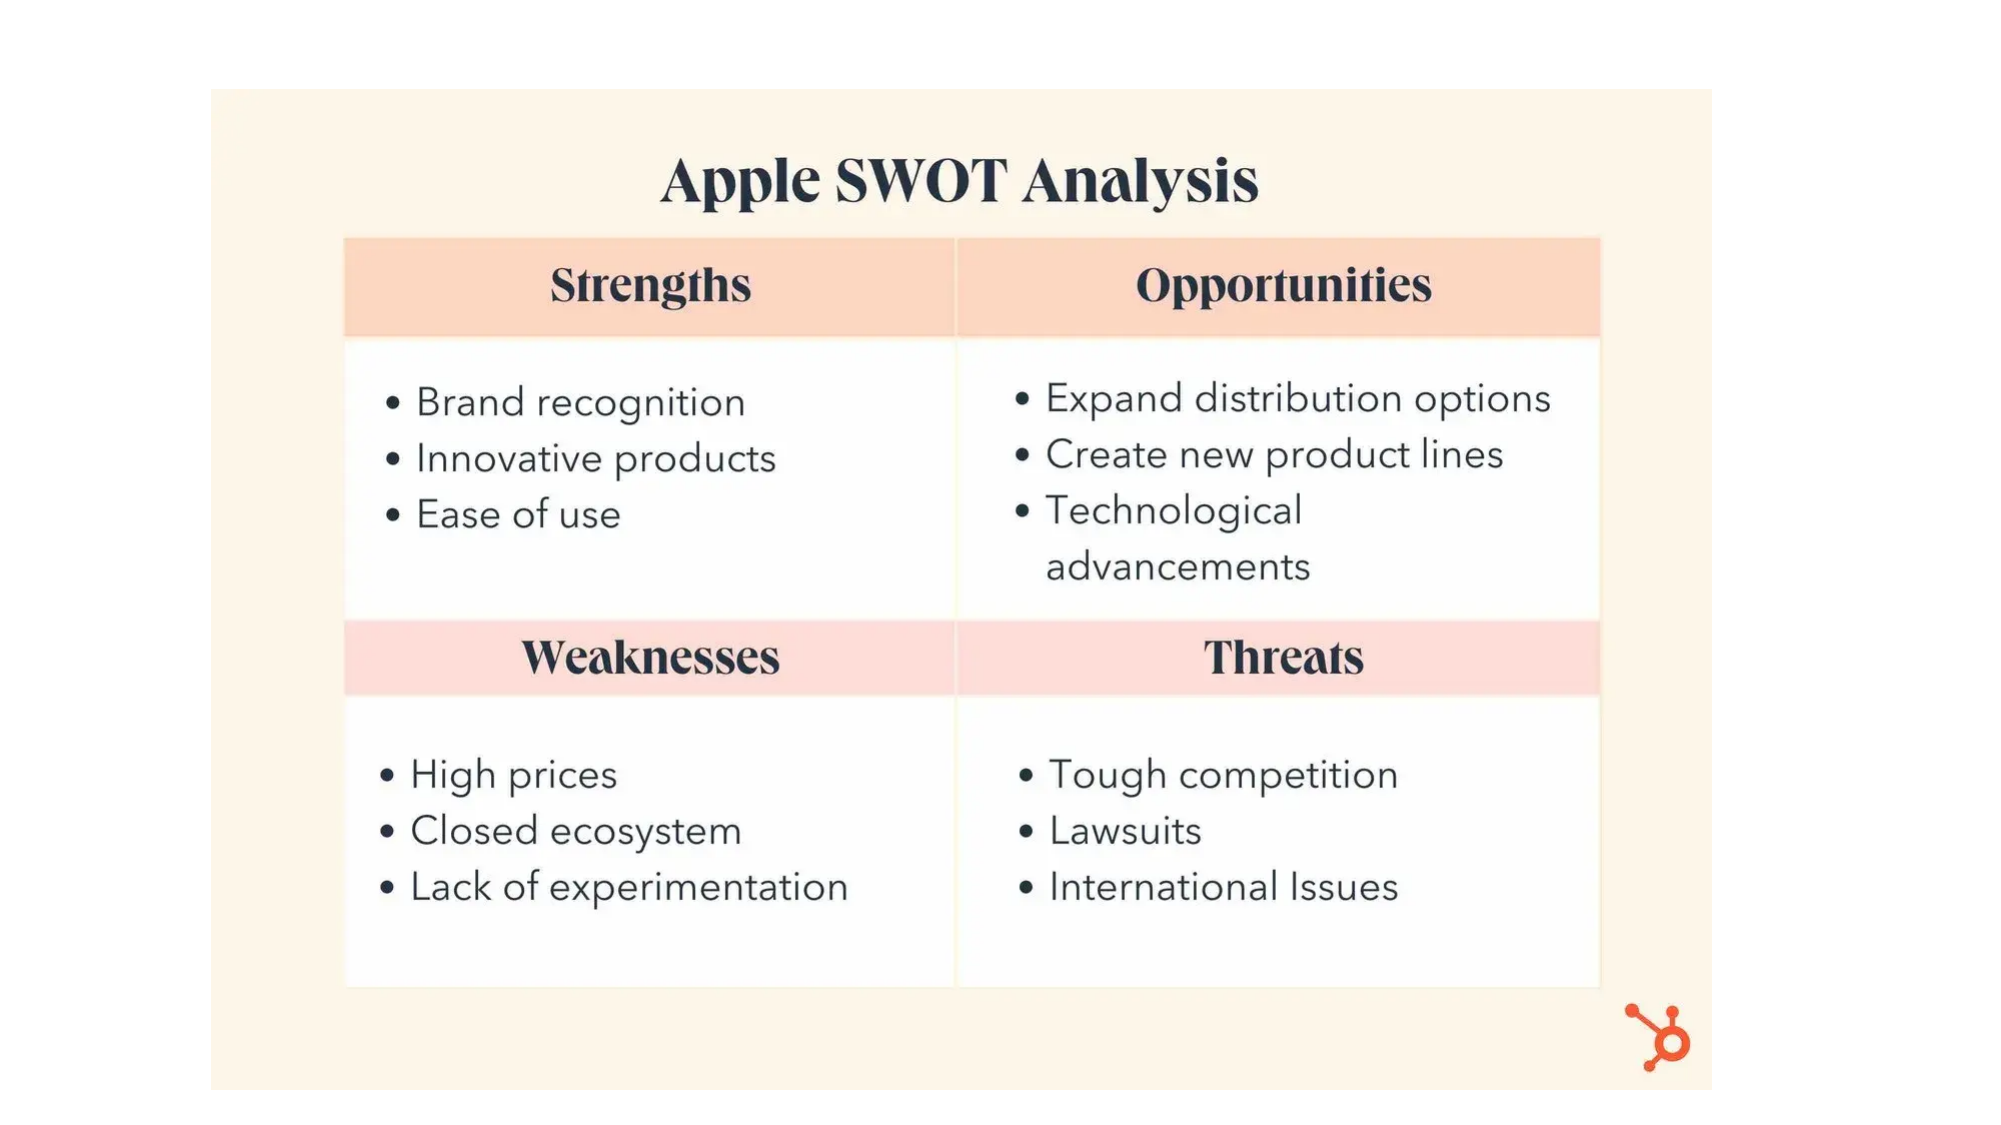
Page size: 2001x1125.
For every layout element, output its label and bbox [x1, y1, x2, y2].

list [211, 89, 1712, 1090]
